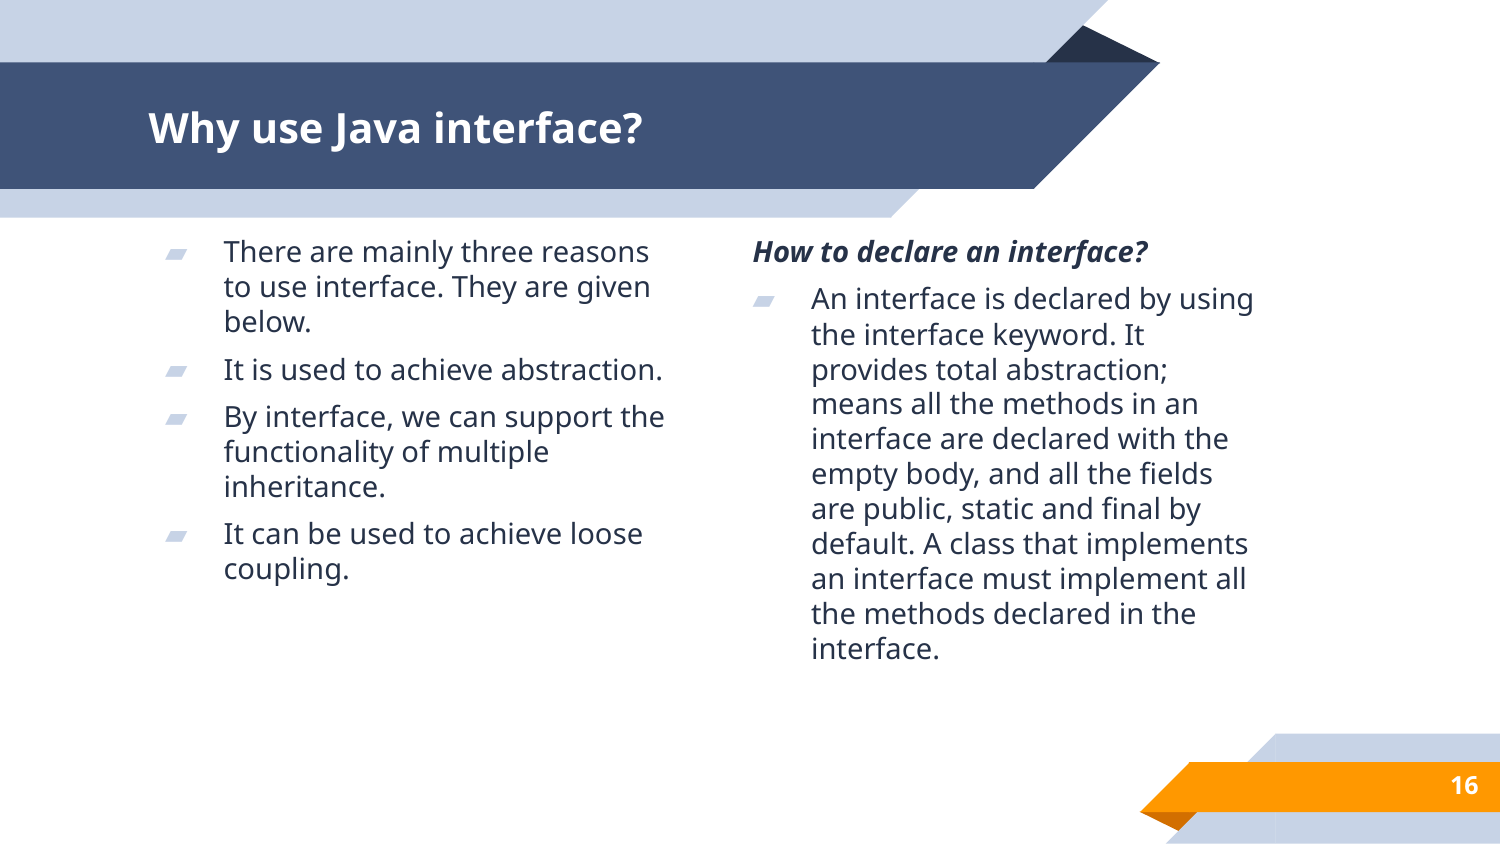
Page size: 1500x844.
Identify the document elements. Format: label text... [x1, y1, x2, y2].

slide_number 16 [1249, 760, 1494, 813]
title Why use Java interface? [133, 64, 997, 190]
list How to declare an interface? An interface is declared by using the interface keyword. It provides total abstraction; means all the methods in an interface are declared with the empty body, and all the fields are public, static and final by default. A class that implements an interface must implement all the methods declared in the interface. [721, 218, 1276, 666]
list There are mainly three reasons to use interface. They are given below. It is used to achieve abstraction. By interface, we can support the functionality of multiple inheritance. It can be used to achieve loose coupling. [133, 218, 688, 666]
